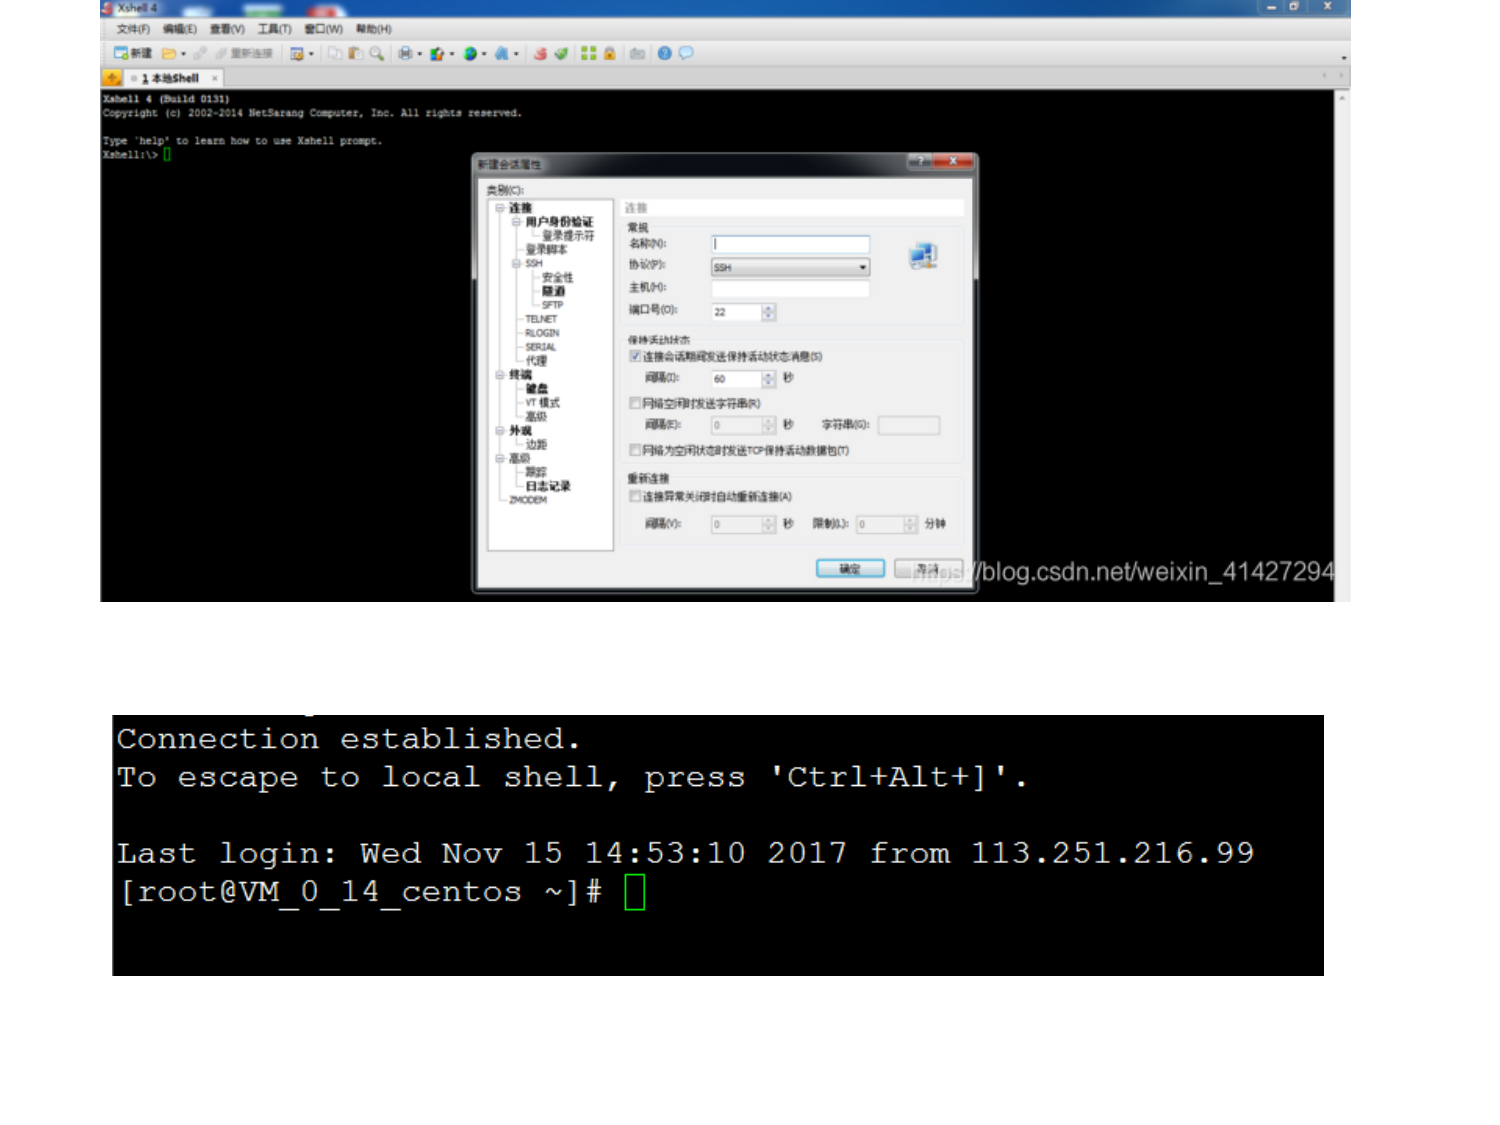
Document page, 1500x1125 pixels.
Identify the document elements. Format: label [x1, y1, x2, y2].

list [111, 715, 1324, 977]
picture [100, 0, 1351, 602]
